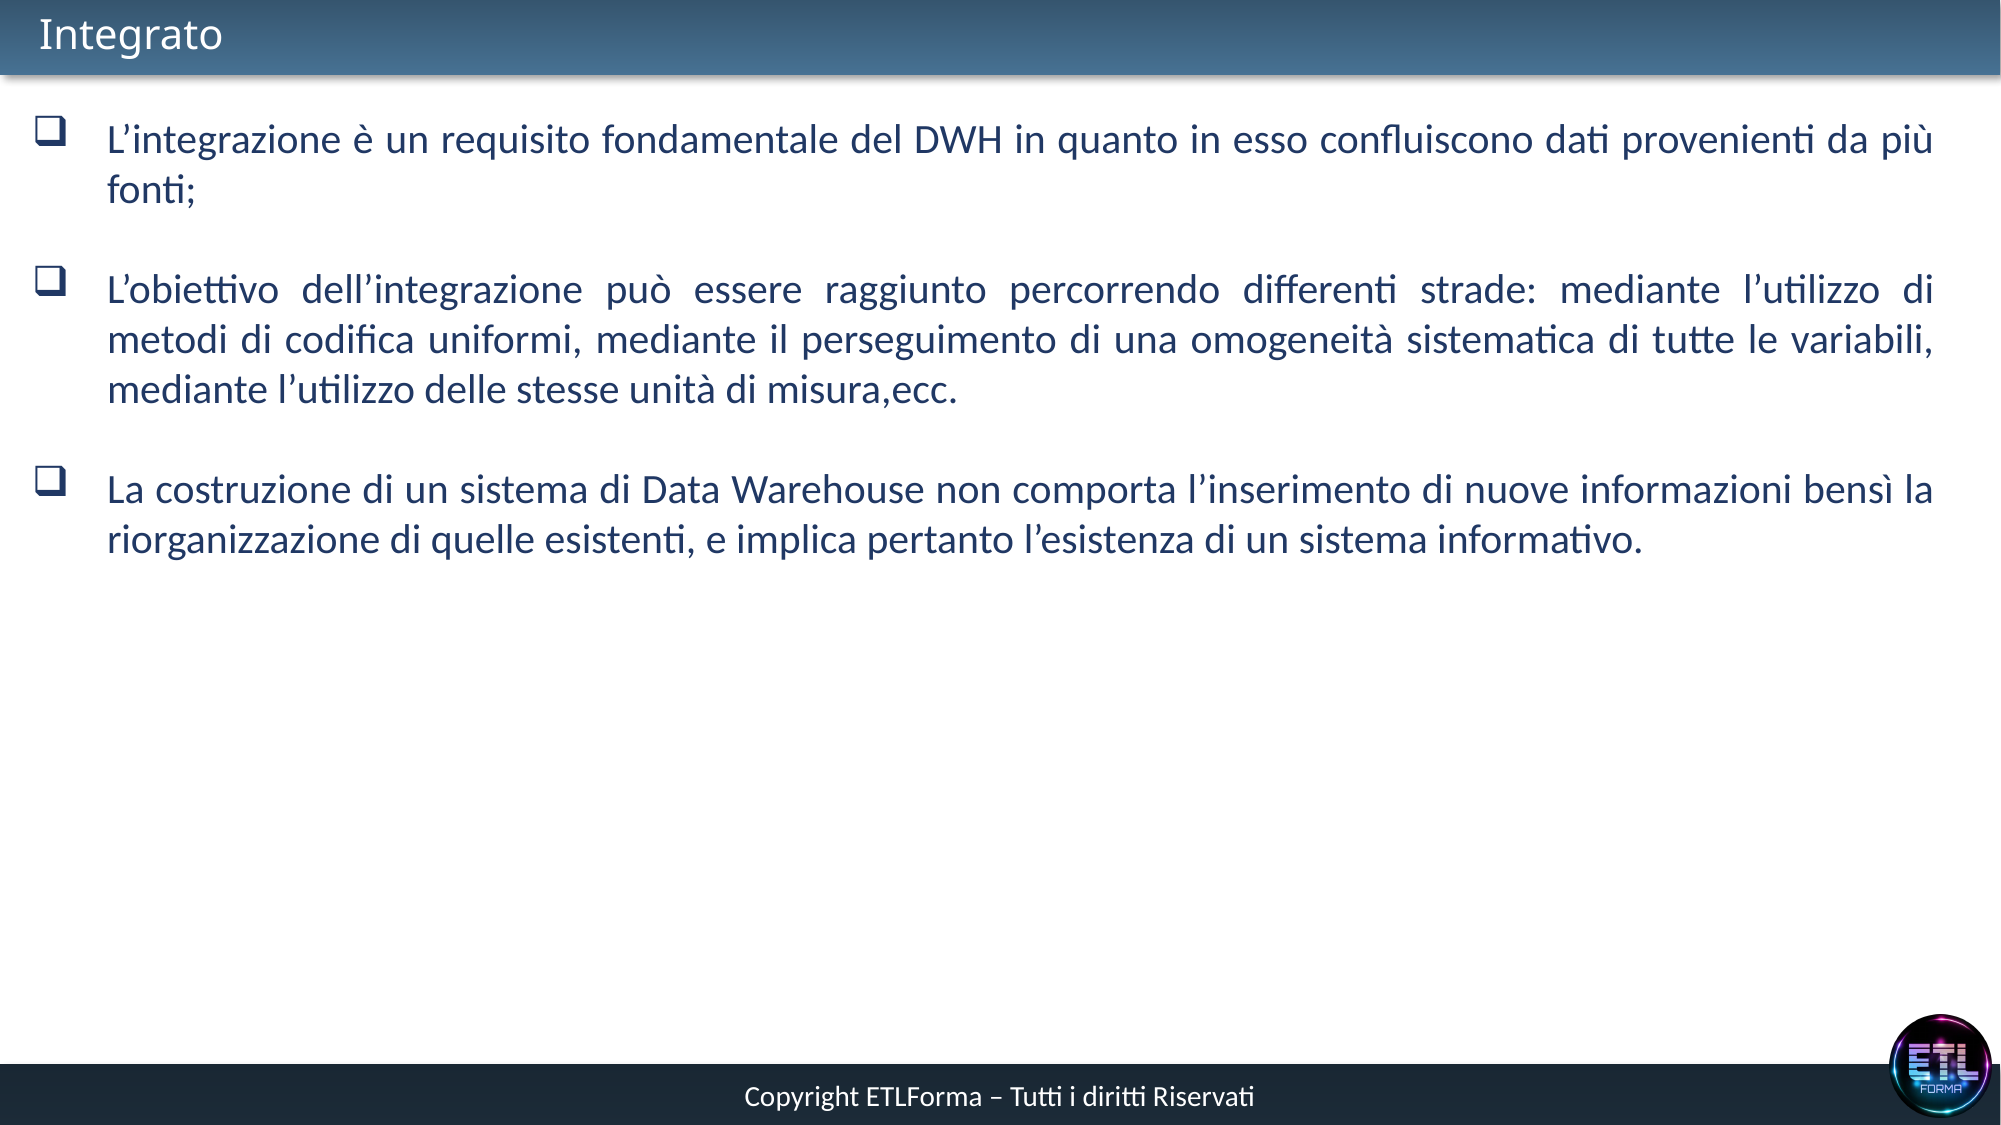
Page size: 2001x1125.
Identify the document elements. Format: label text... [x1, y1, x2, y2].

picture [1889, 1014, 1992, 1118]
text_box L’integrazione è un requisito fondamentale del DWH in quanto in esso confluiscono dati provenienti da più fonti; L’obiettivo dell’integrazione può essere raggiunto percorrendo differenti strade: mediante l’utilizzo di metodi di codifica uniformi, mediante il perseguimento di una omogeneità sistematica di tutte le variabili, mediante l’utilizzo delle stesse unità di misura,ecc. La costruzione di un sistema di Data Warehouse non comporta l’inserimento di nuove informazioni bensì la riorganizzazione di quelle esistenti, e implica pertanto l’esistenza di un sistema informativo. [17, 104, 1950, 1010]
title Integrato [24, 10, 1984, 63]
